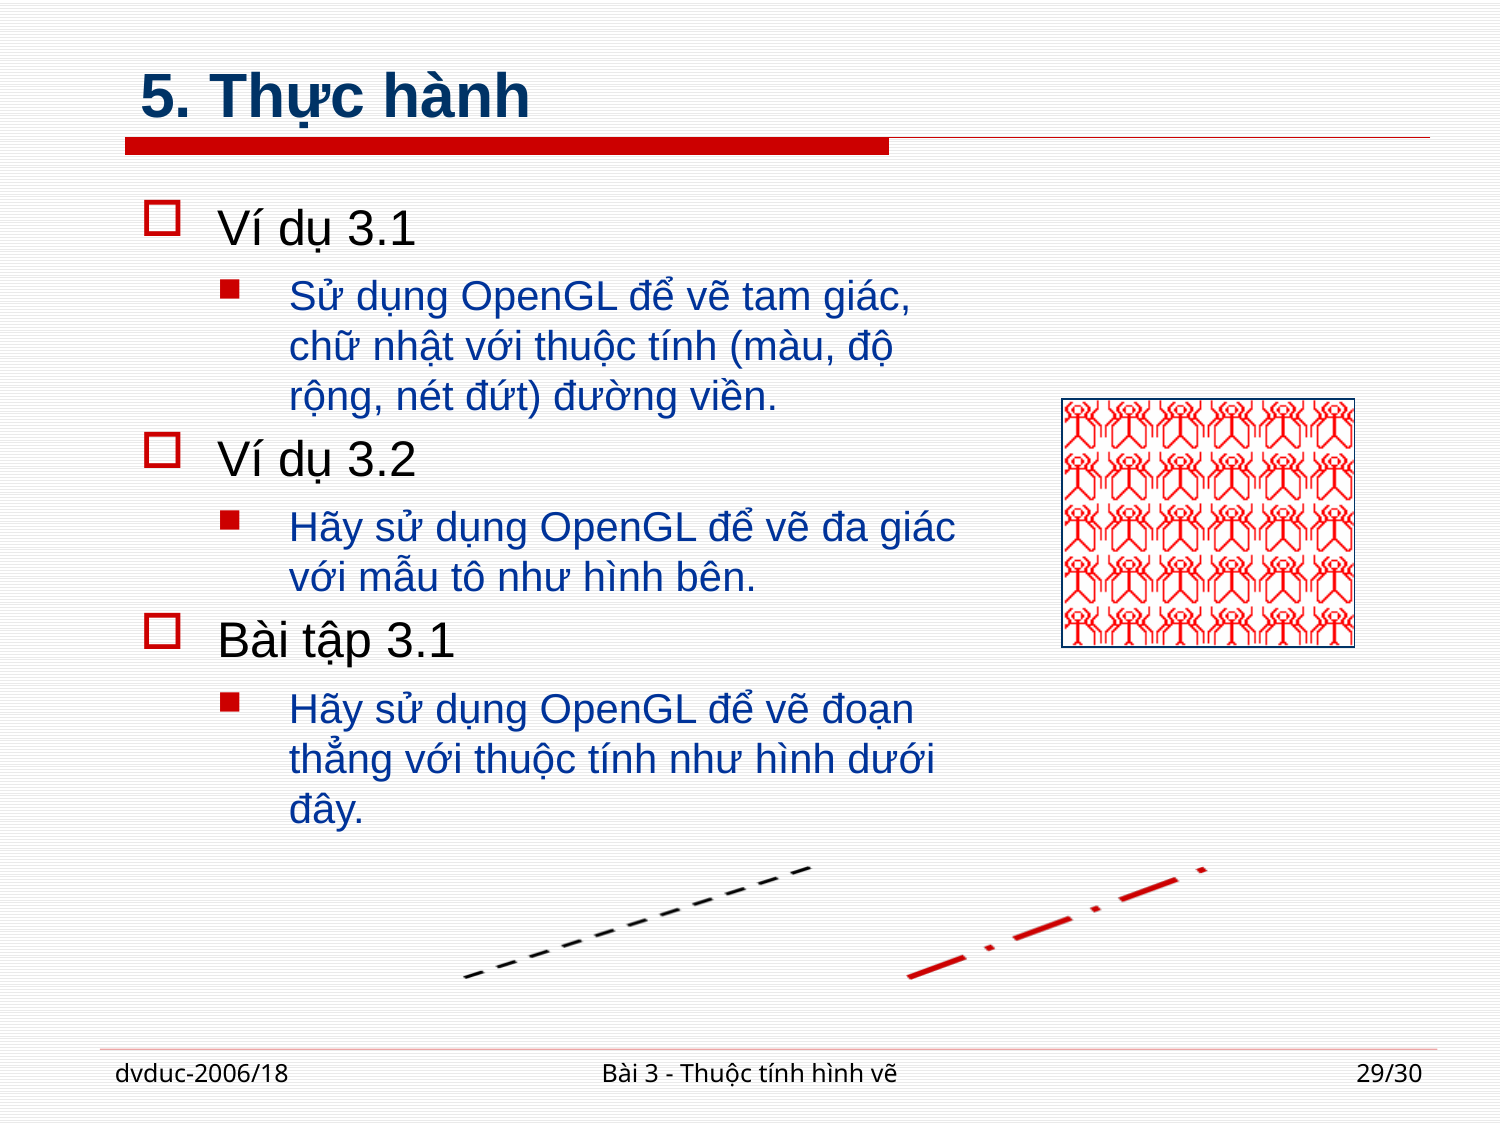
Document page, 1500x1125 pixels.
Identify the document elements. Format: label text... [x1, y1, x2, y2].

slide_number 29/30 [1112, 1049, 1438, 1103]
picture [1062, 399, 1355, 647]
footer Bài 3 - Thuộc tính hình vẽ [512, 1049, 988, 1103]
picture [905, 862, 1219, 980]
list Ví dụ 3.1 Sử dụng OpenGL để vẽ tam giác, chữ nhật với thuộc tính (màu, độ rộng, nét đứt) đường viền. Ví dụ 3.2 Hãy sử dụng OpenGL để vẽ đa giác với mẫu tô như hình bên. Bài tập 3.1 Hãy sử dụng OpenGL để vẽ đoạn thẳng với thuộc tính như hình dưới đây. [124, 187, 976, 1026]
slide_number dvduc-2006/18 [99, 1049, 426, 1103]
picture [462, 862, 826, 979]
title 5. Thực hành [124, 24, 1476, 138]
